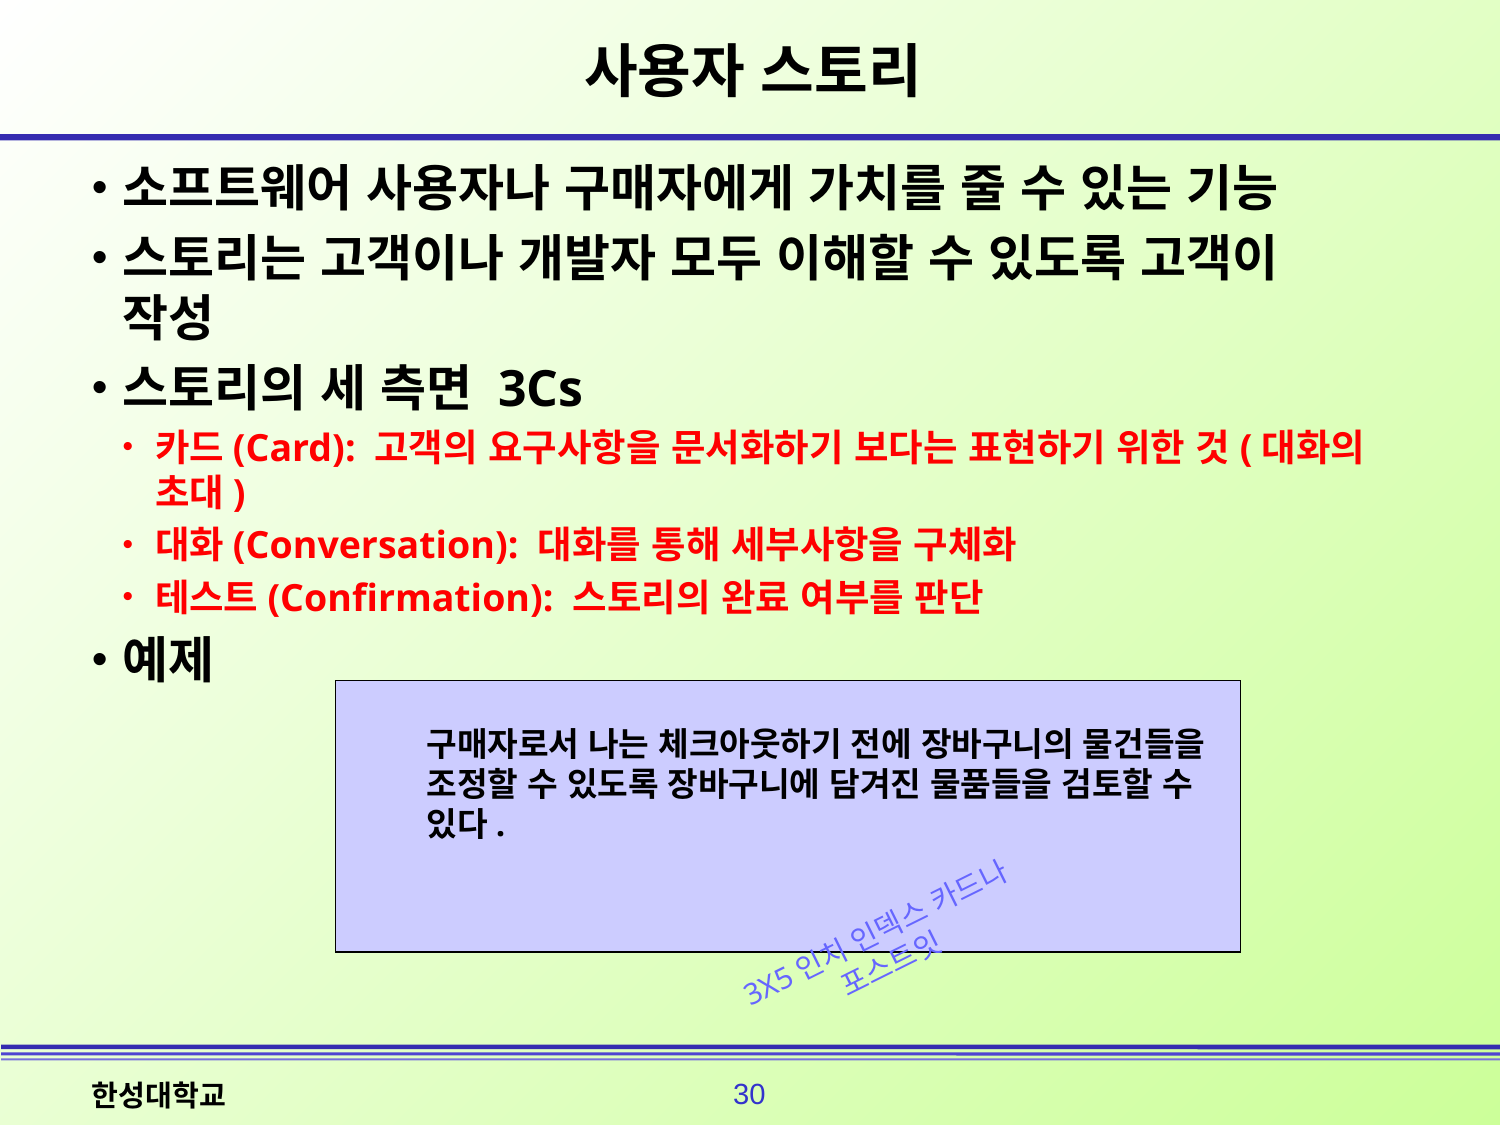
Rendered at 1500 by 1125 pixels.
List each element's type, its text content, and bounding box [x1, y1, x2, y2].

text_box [335, 680, 1241, 953]
text_box 3X5인치 인덱스 카드나 포스트잇 [720, 960, 953, 1057]
title 사용자 스토리 [371, 42, 1134, 97]
list 소프트웨어 사용자나 구매자에게 가치를 줄 수 있는 기능 스토리는 고객이나 개발자 모두 이해할 수 있도록 고객이 작성 스토리의 세 측면 3Cs 카드(Card): 고객의 요구사항을 문서화하기 보다는 표현하기 위한 것(대화의 초대) 대화(Conversation): 대화를 통해 세부사항을 구체화 테스트(Confirmation): 스토리의 완료 여부를 판단 예제 [76, 148, 1396, 1001]
